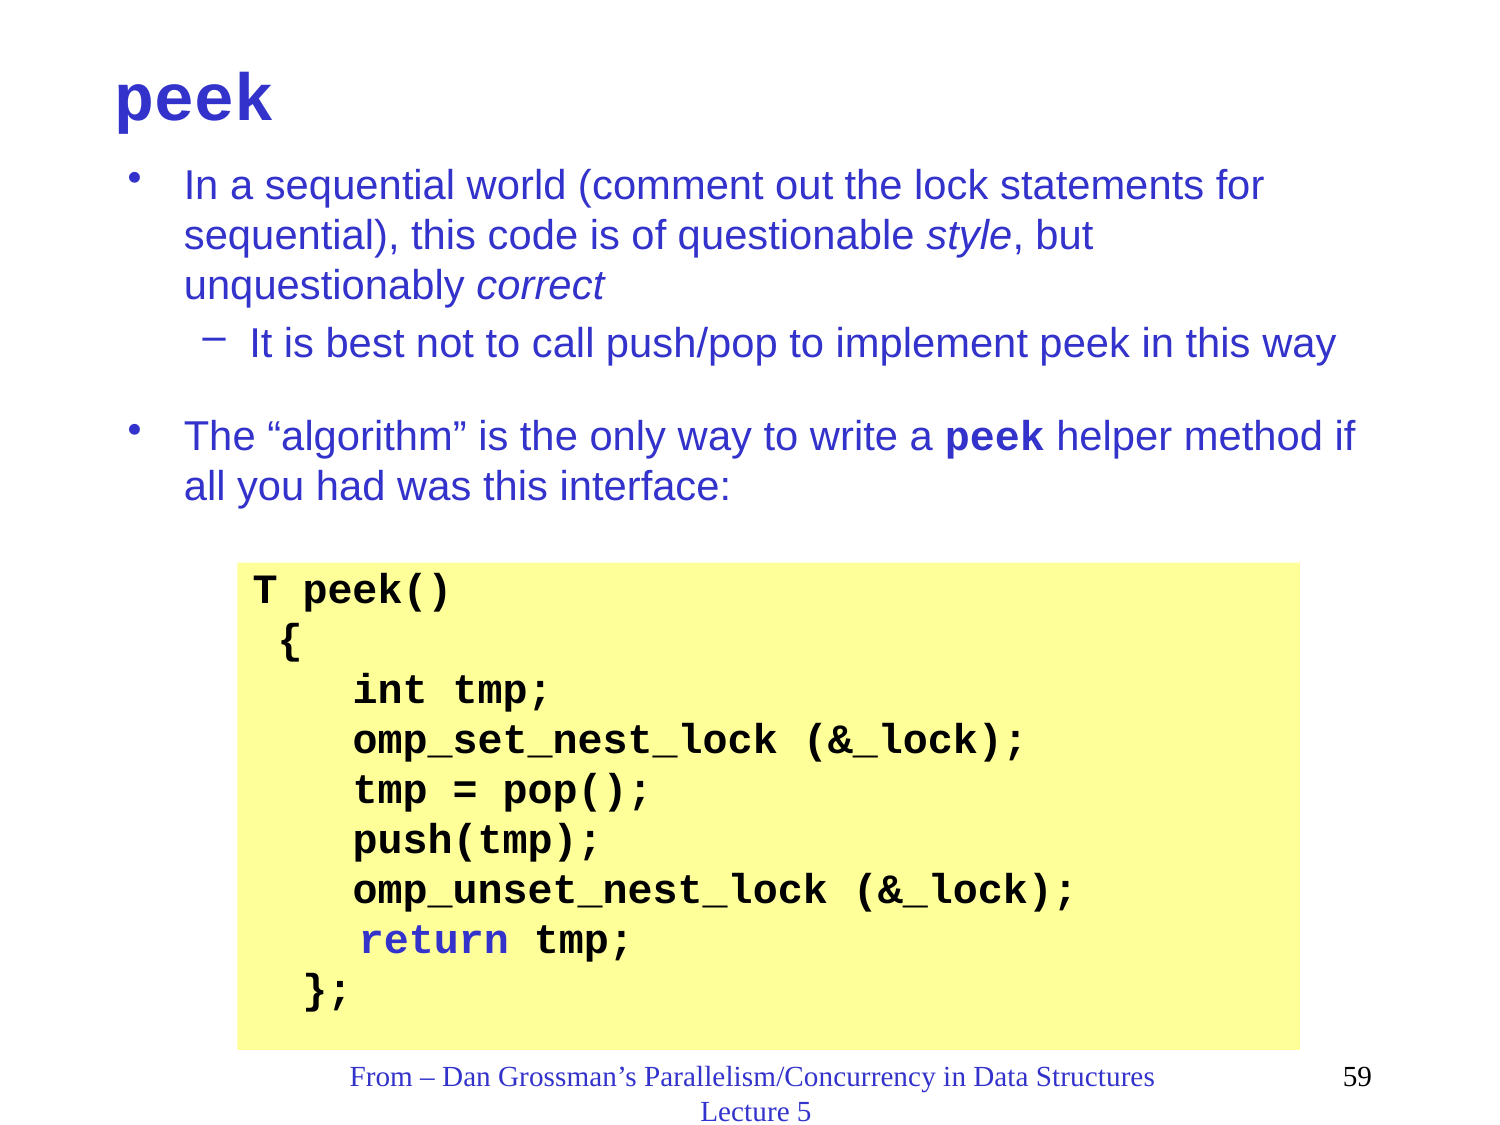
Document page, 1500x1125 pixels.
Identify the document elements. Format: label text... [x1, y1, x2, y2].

text_box T peek() { int tmp; omp_set_nest_lock (&_lock); tmp = pop(); push(tmp); omp_unset_nest_lock (&_lock); return tmp; }; [237, 562, 1300, 1050]
list In a sequential world (comment out the lock statements for sequential), this code is of questionable style, but unquestionably correct It is best not to call push/pop to implement peek in this way The “algorithm” is the only way to write a peek helper method if all you had was this interface: [112, 149, 1388, 426]
title peek [99, 0, 1376, 188]
slide_number 59 [1226, 1049, 1388, 1125]
footer From – Dan Grossman’s Parallelism/Concurrency in Data Structures Lecture 5 [287, 1049, 1226, 1125]
